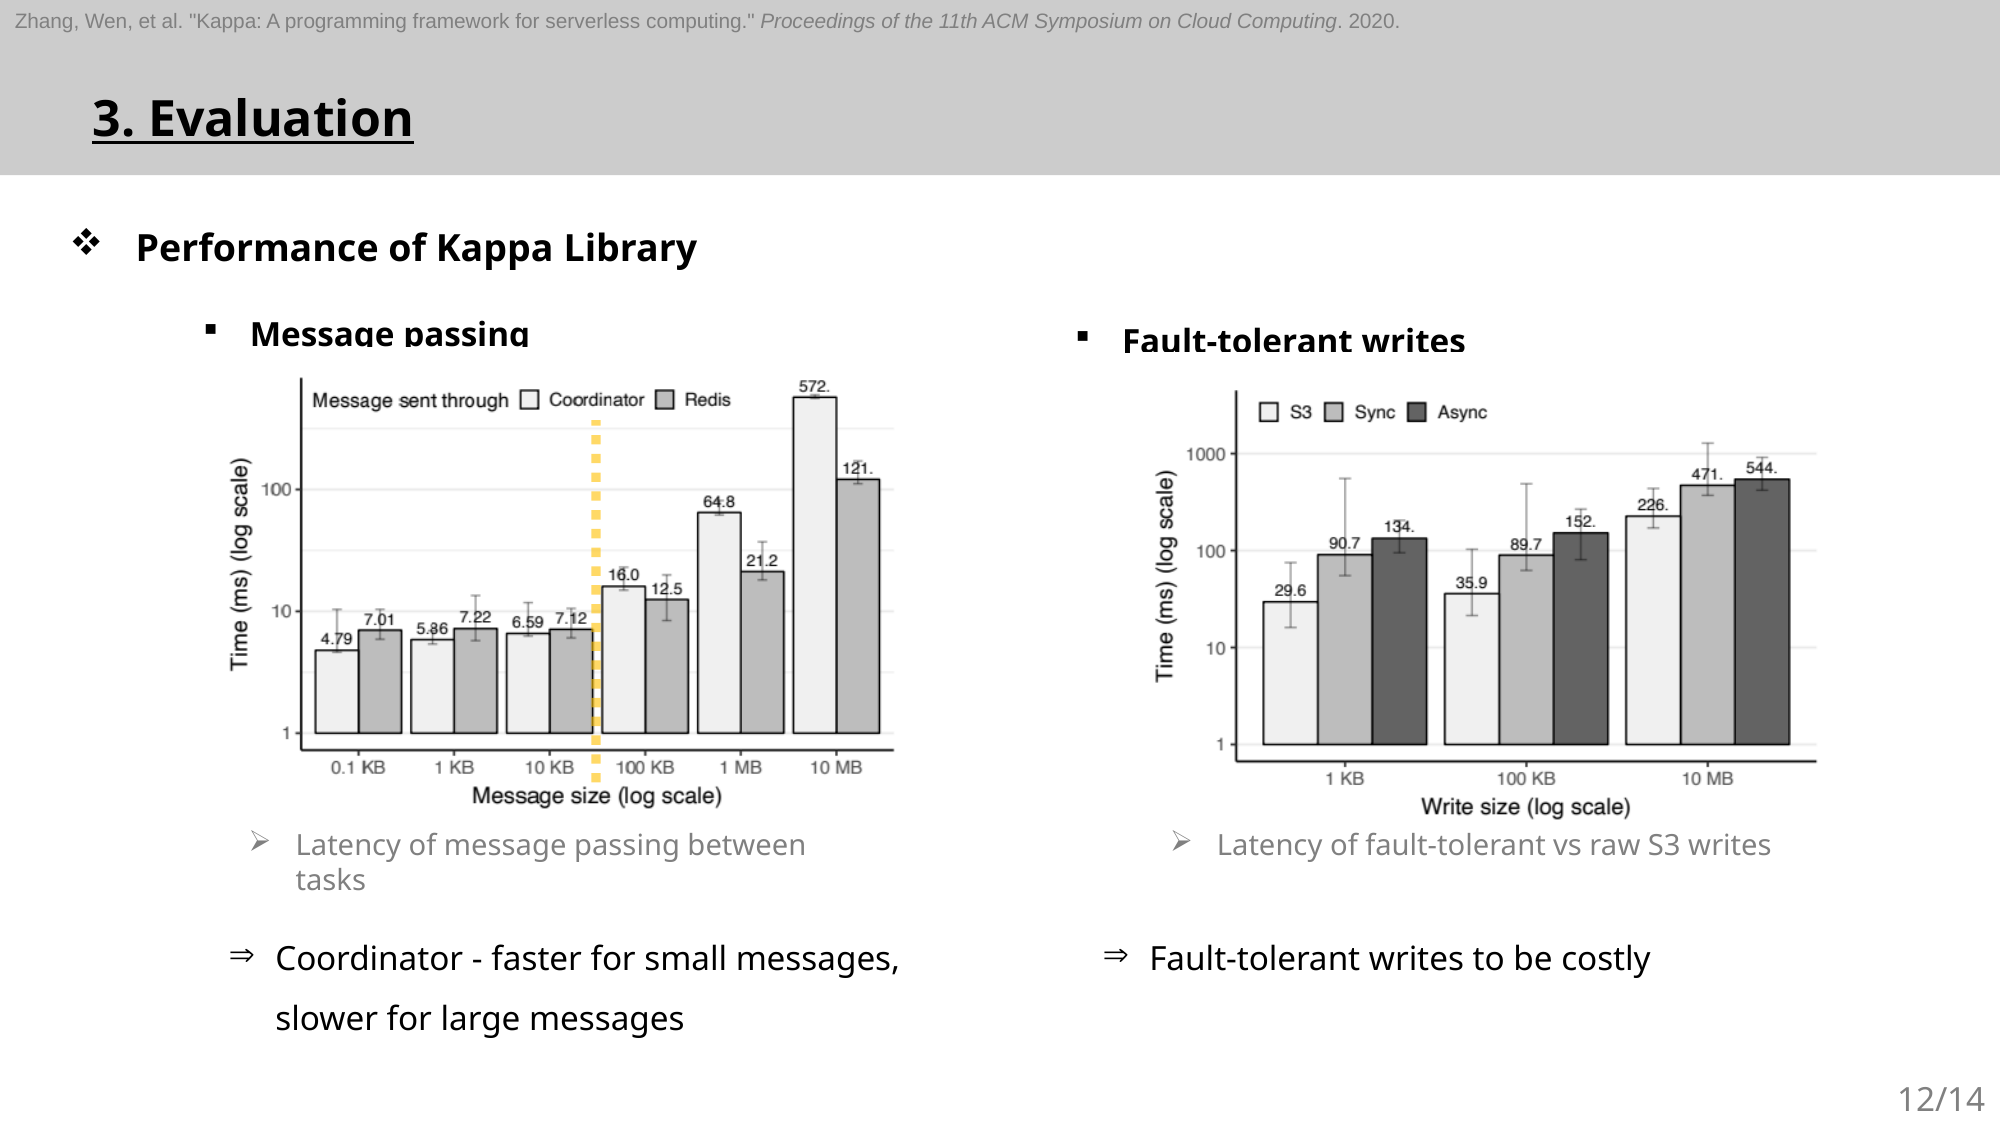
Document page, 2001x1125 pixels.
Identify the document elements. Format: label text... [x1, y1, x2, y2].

text_box Latency of fault-tolerant vs raw S3 writes [1155, 831, 1812, 869]
text_box Fault-tolerant writes [1060, 292, 1484, 368]
text_box Performance of Kappa Library [54, 194, 836, 277]
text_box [213, 347, 911, 820]
title 3. Evaluation [77, 65, 638, 176]
text_box Fault-tolerant writes to be costly [1087, 909, 1833, 985]
text_box Latency of message passing between tasks [234, 820, 891, 904]
picture [1135, 352, 1833, 831]
text_box Message passing [188, 286, 612, 361]
text_box Coordinator - faster for small messages, slower for large messages [213, 909, 959, 1045]
text_box Zhang, Wen, et al. "Kappa: A programming framework for serverless computing." Proceedings of the 11th ACM Symposium on Cloud Computing. 2020. [0, 0, 1420, 40]
